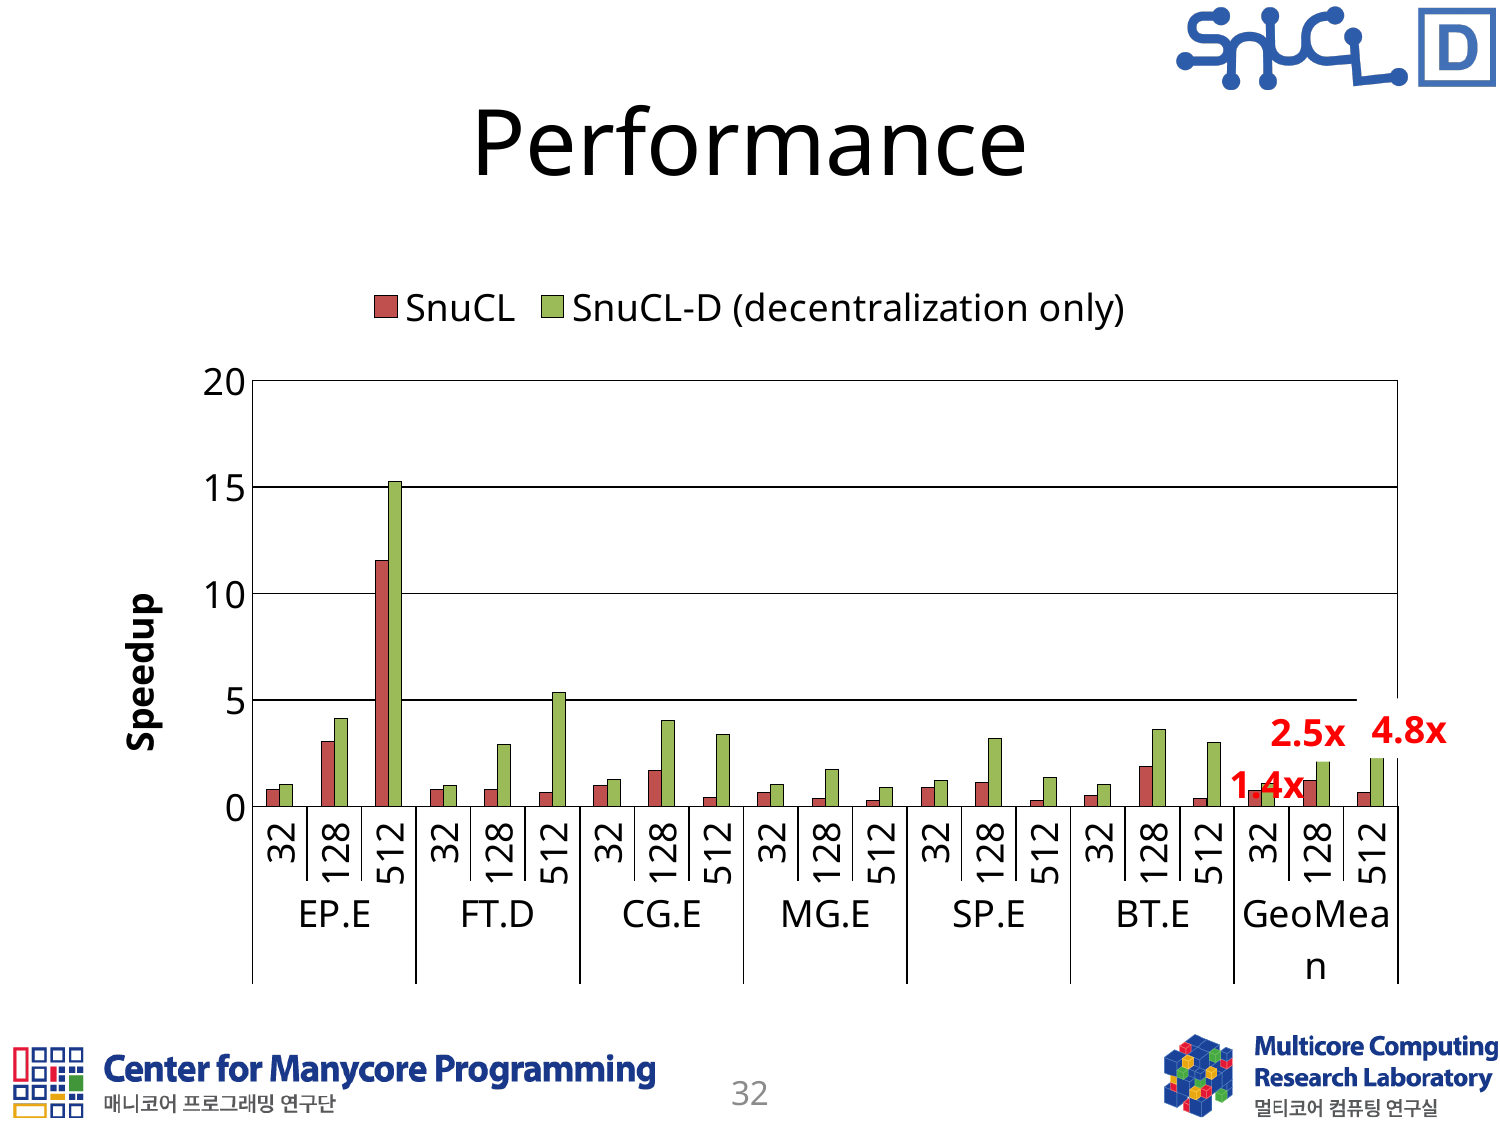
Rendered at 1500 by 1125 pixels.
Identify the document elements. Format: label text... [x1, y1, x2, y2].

title Performance [75, 45, 1425, 233]
picture [13, 1047, 655, 1118]
chart [74, 262, 1426, 1006]
picture [1163, 1034, 1498, 1118]
picture [1176, 6, 1496, 90]
text_box 4.8x [1429, 698, 1463, 759]
slide_number 32 [690, 1065, 809, 1125]
